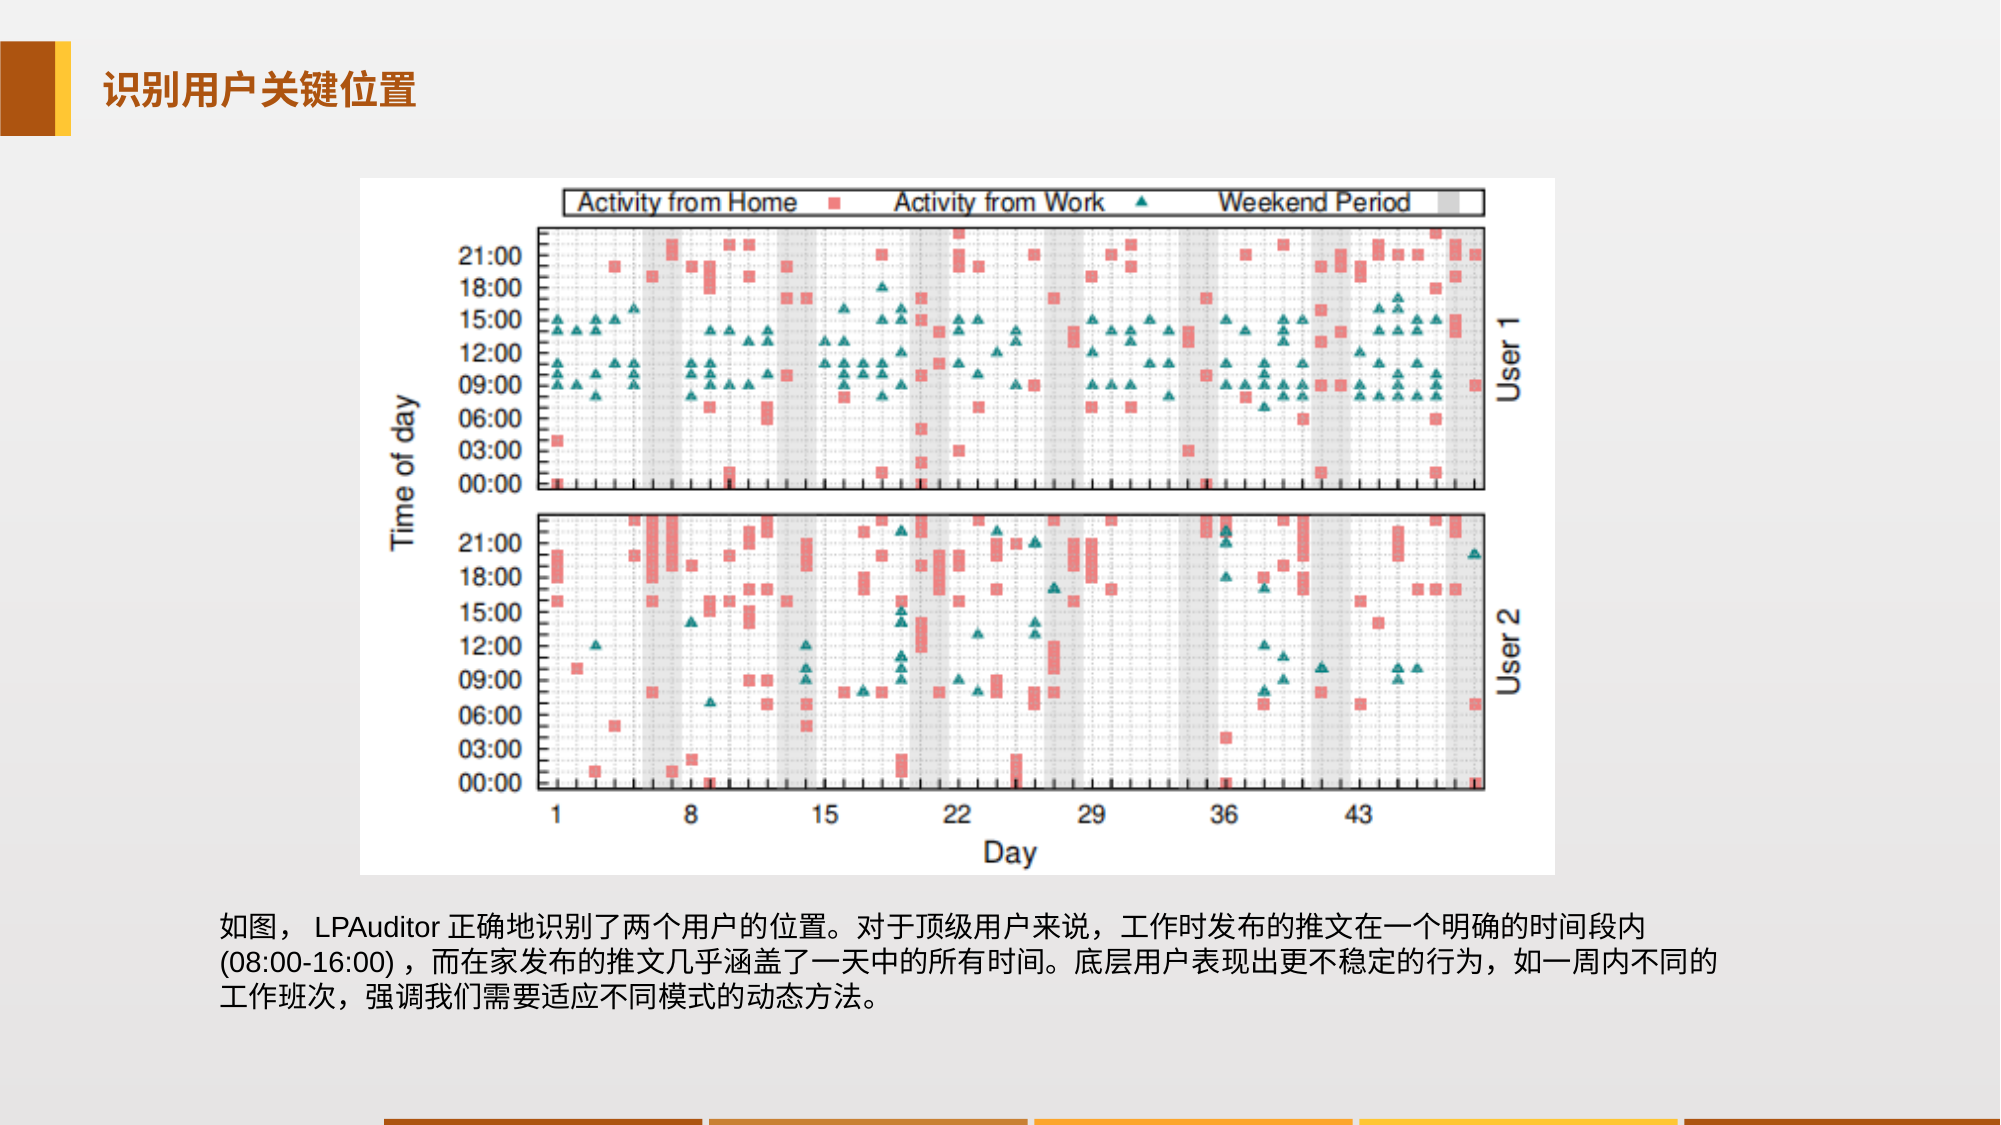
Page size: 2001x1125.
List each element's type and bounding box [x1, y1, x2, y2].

text_box [0, 41, 2000, 1125]
picture [360, 178, 1555, 875]
